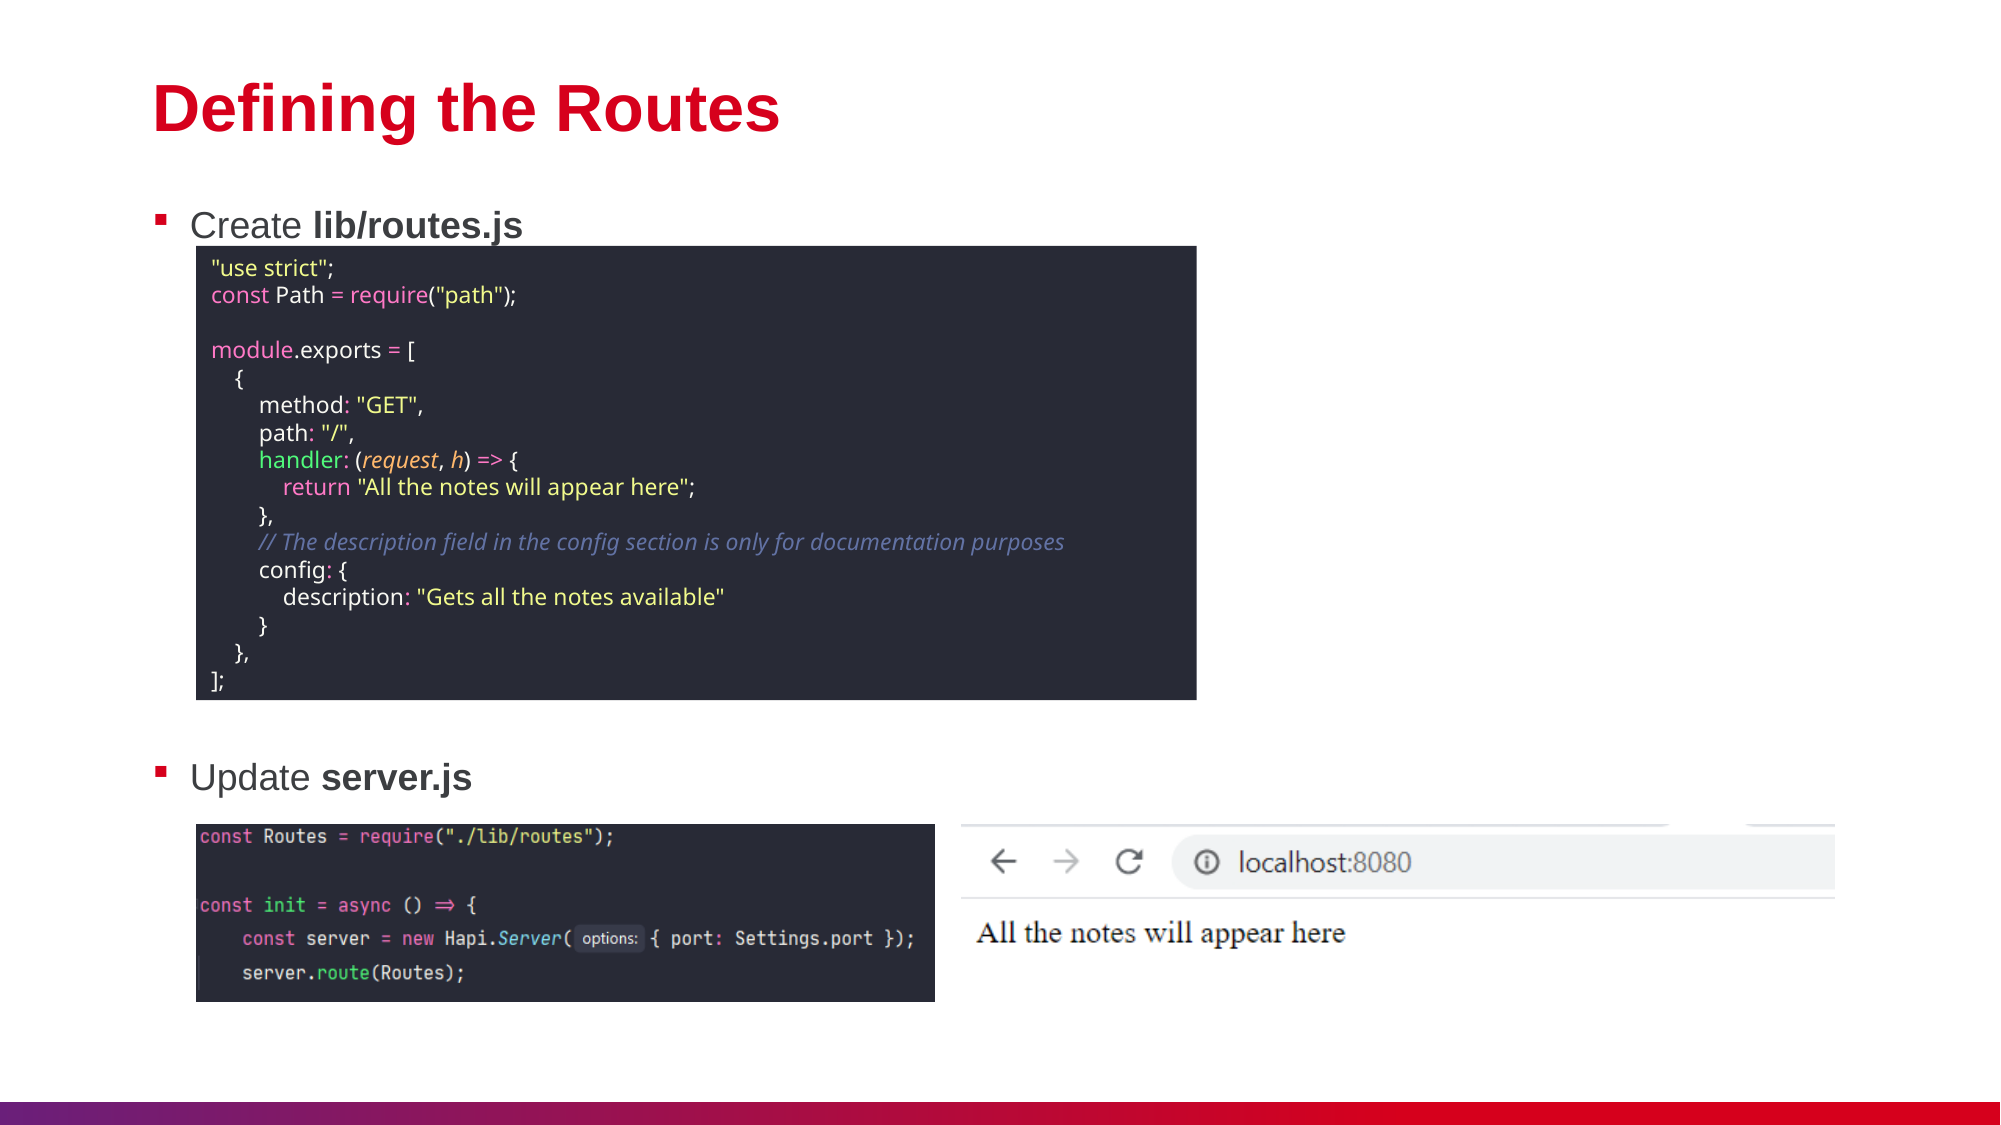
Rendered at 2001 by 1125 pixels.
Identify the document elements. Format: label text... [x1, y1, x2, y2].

text_box "use strict"; const Path = require("path"); module.exports = [ { method: "GET", path: "/", handler: (request, h) => { return "All the notes will appear here"; }, // The description field in the config section is only for documentation purposes config: { description: "Gets all the notes available" } }, ]; [196, 245, 1197, 701]
picture [961, 823, 1836, 961]
title Defining the Routes [137, 66, 1826, 155]
list Create lib/routes.js Update server.js [137, 198, 1826, 959]
picture [195, 823, 935, 1002]
